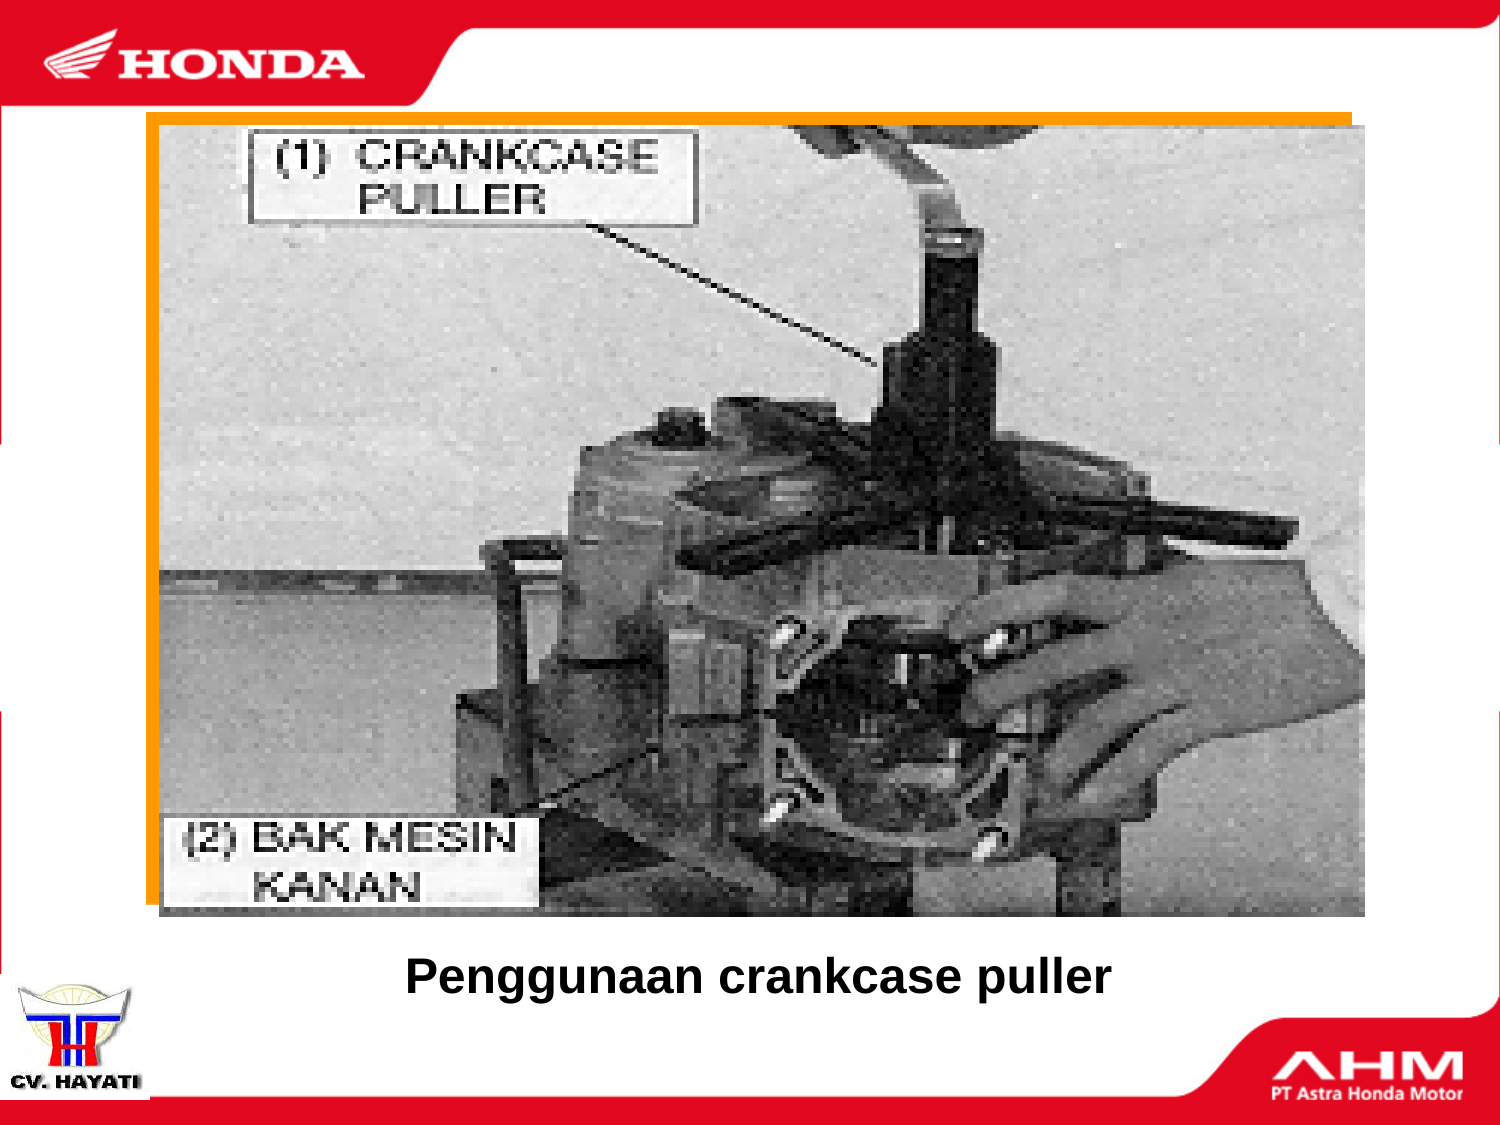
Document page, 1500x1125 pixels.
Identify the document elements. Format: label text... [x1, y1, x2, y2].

picture [0, 0, 1500, 1125]
text_box Penggunaan crankcase puller [389, 936, 1128, 1012]
